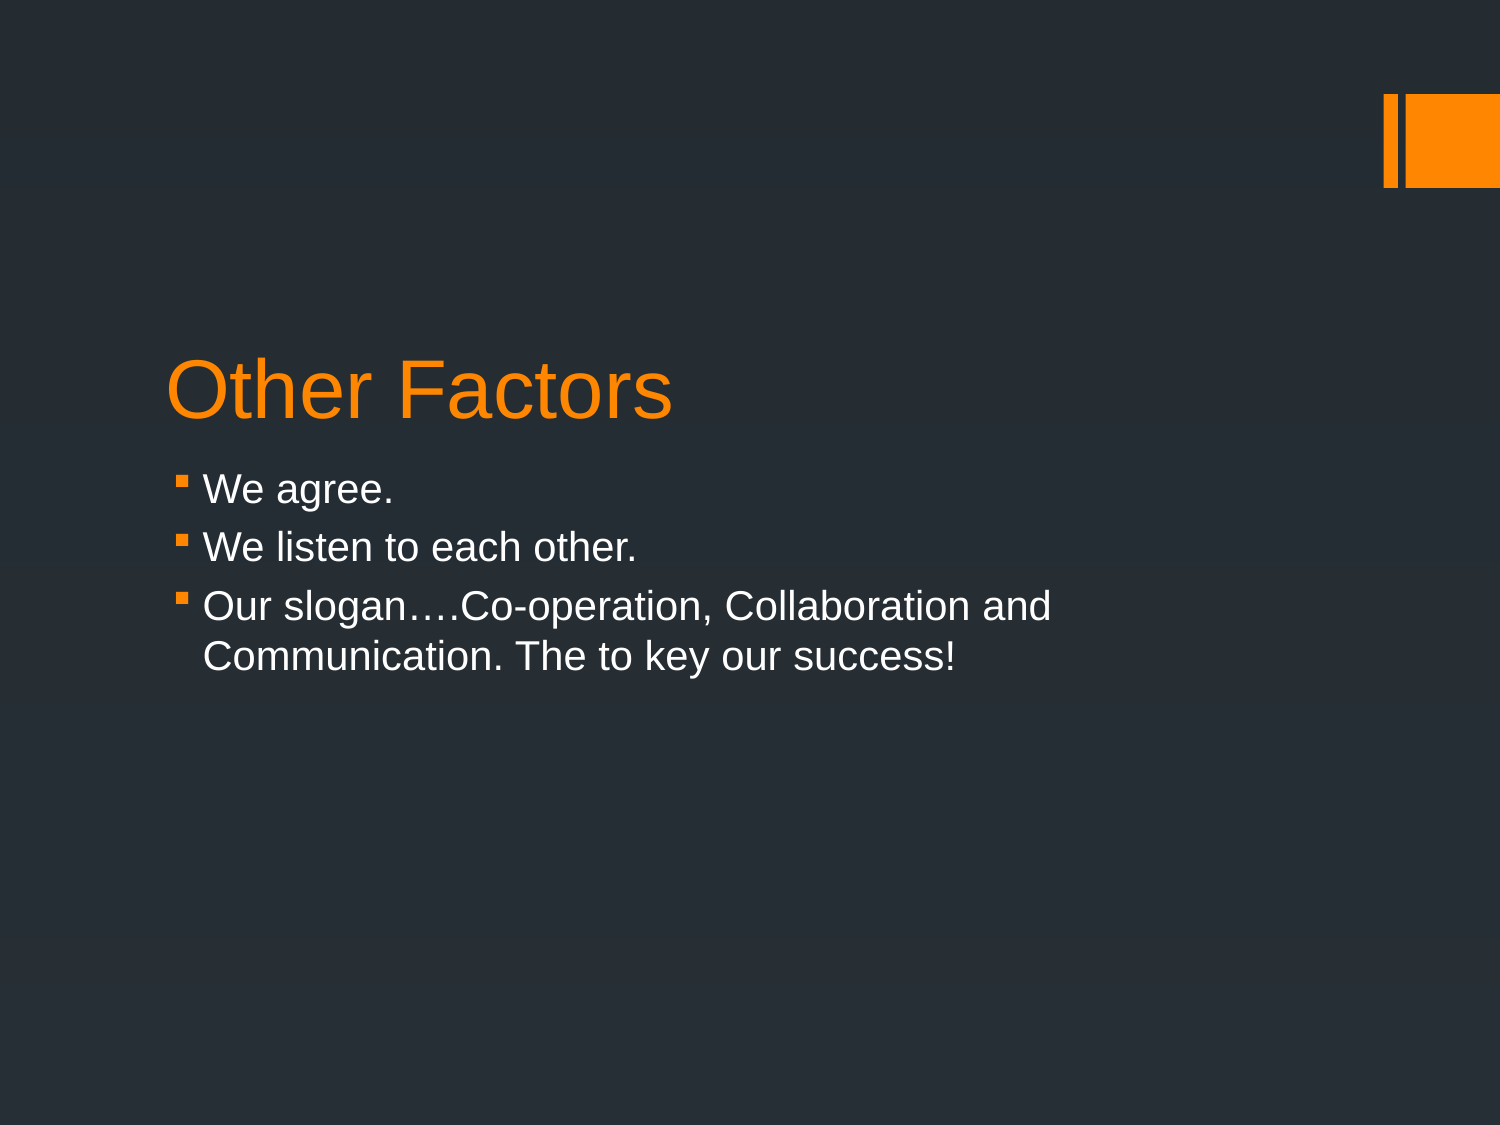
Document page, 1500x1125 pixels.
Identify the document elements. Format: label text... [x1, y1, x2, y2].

title Other Factors [150, 253, 1350, 443]
list We agree. We listen to each other. Our slogan….Co-operation, Collaboration and Communication. The to key our success! [150, 454, 1350, 1035]
